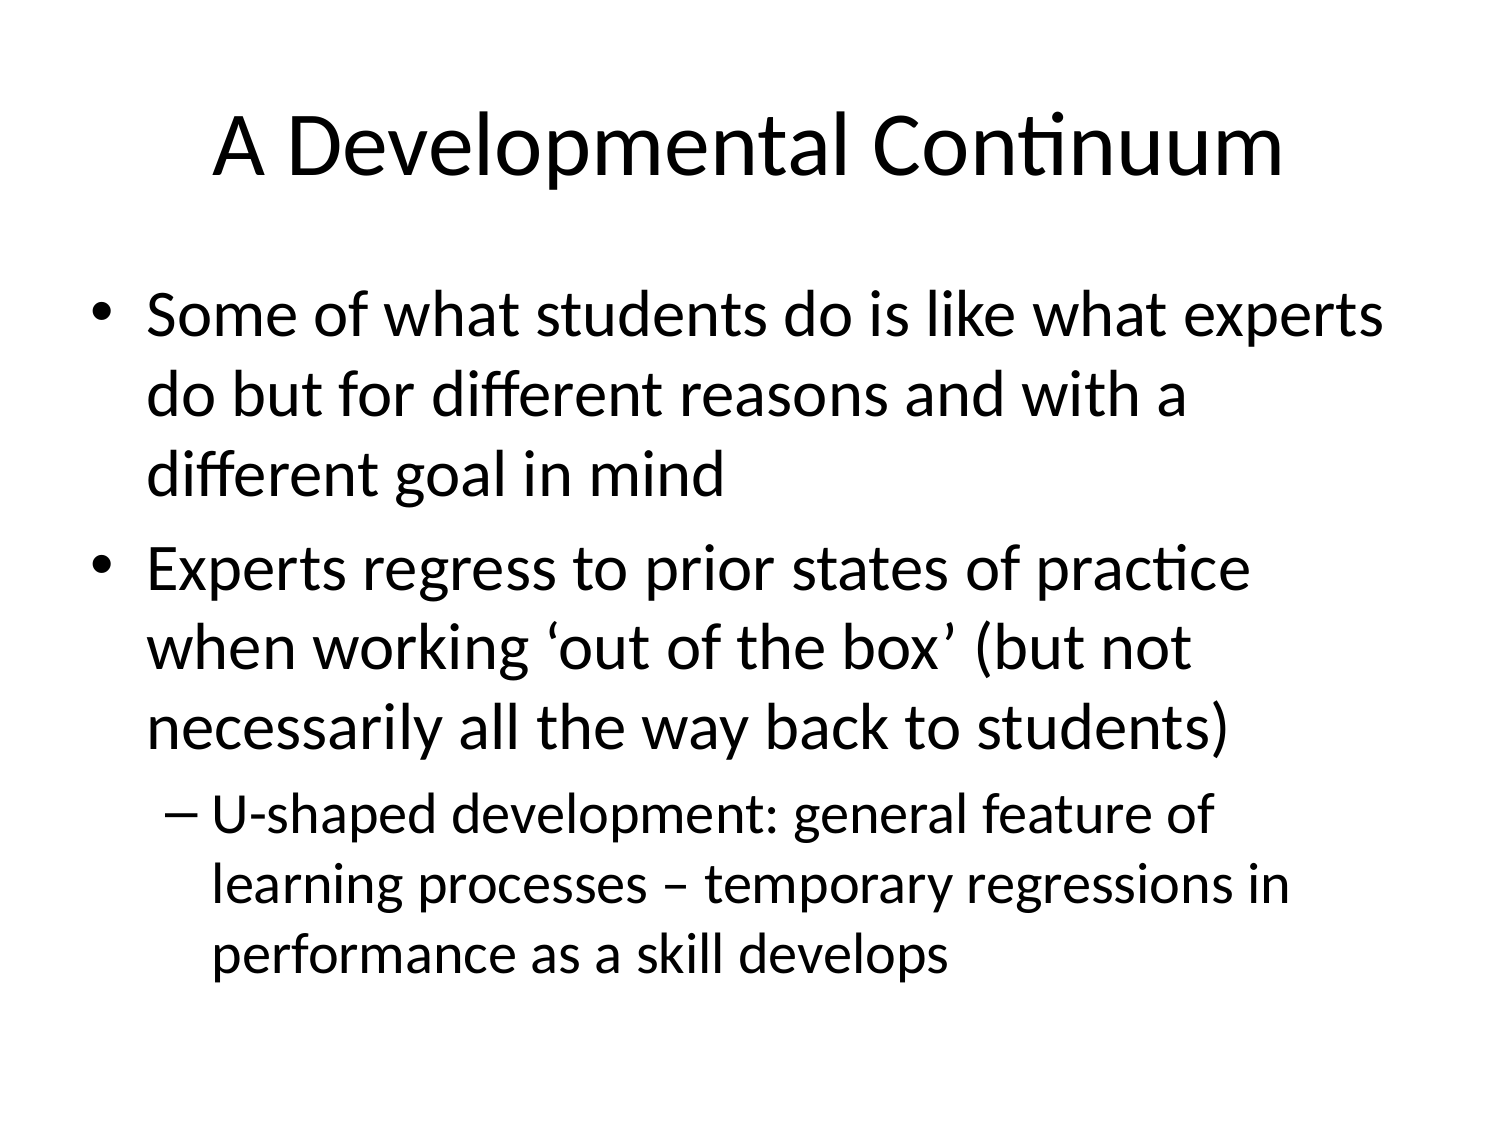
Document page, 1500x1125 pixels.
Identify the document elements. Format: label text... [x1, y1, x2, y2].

title A Developmental Continuum [75, 45, 1425, 233]
list Some of what students do is like what experts do but for different reasons and with a different goal in mind Experts regress to prior states of practice when working ‘out of the box’ (but not necessarily all the way back to students) U-shaped development: general feature of learning processes – temporary regressions in performance as a skill develops [75, 262, 1425, 1005]
